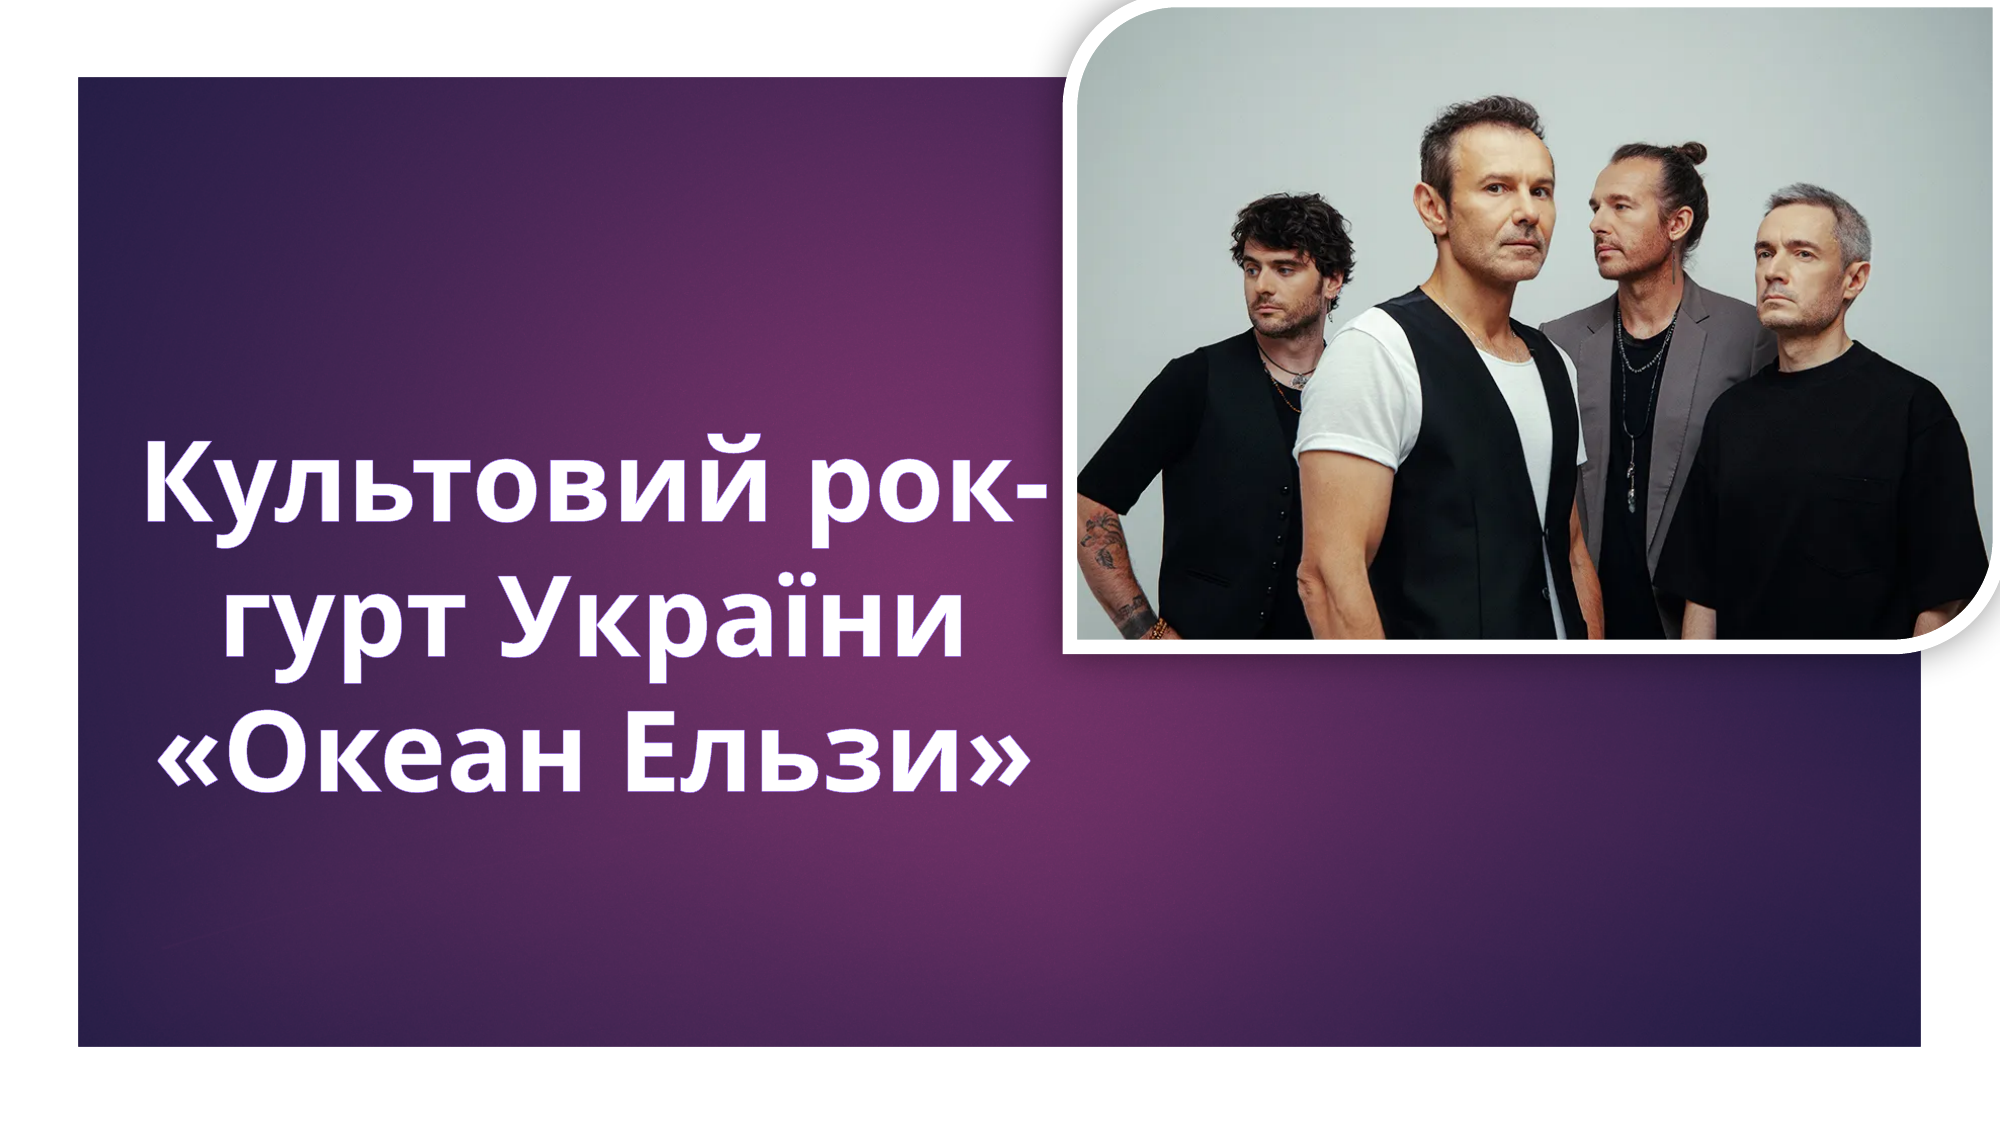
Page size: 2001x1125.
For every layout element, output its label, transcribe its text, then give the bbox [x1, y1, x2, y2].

text_box Культовий рок-гурт України «Океан Ельзи» [118, 401, 1070, 822]
picture [1069, 0, 2000, 648]
